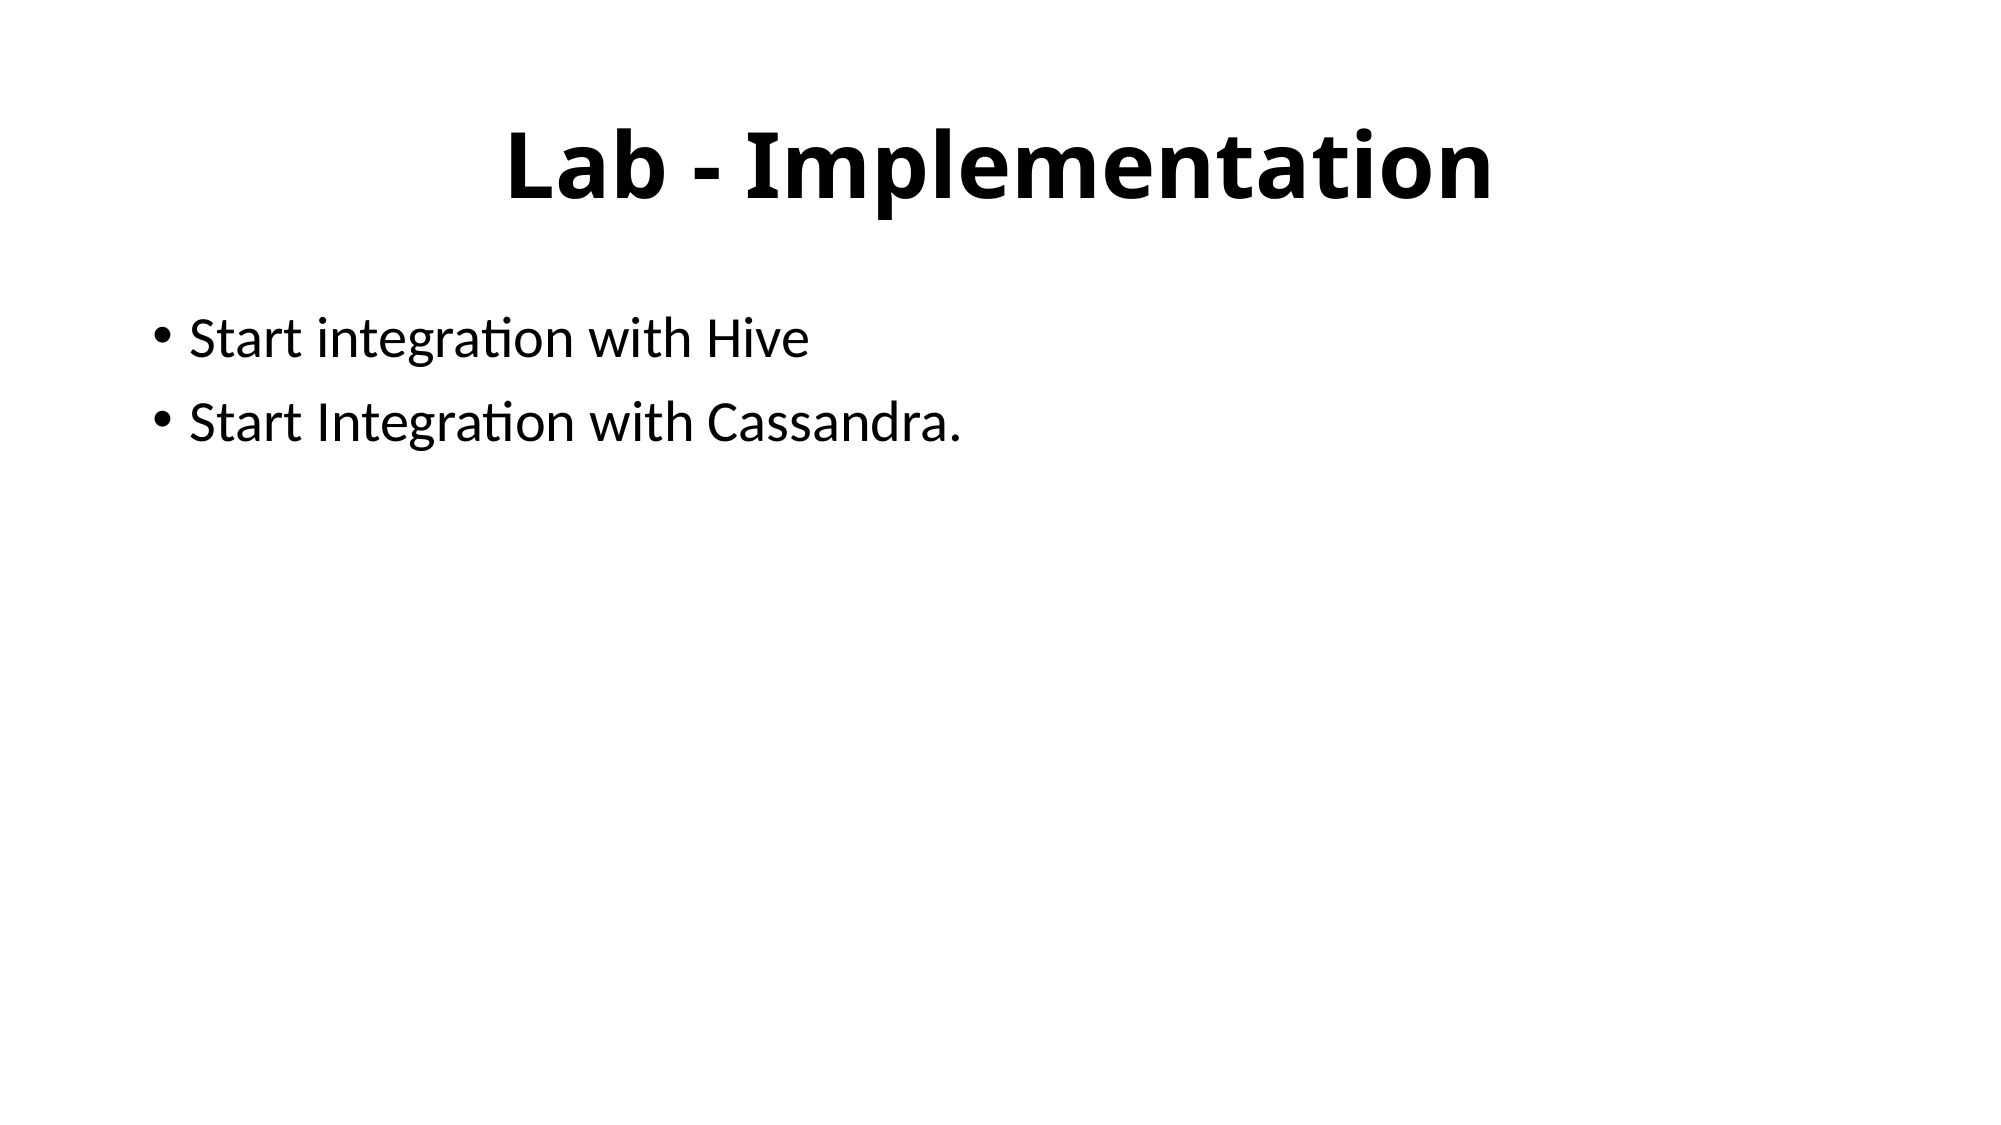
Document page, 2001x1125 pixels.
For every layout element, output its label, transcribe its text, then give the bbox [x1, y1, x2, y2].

list Start integration with Hive Start Integration with Cassandra. [137, 299, 1863, 1014]
title Lab - Implementation [137, 59, 1863, 278]
